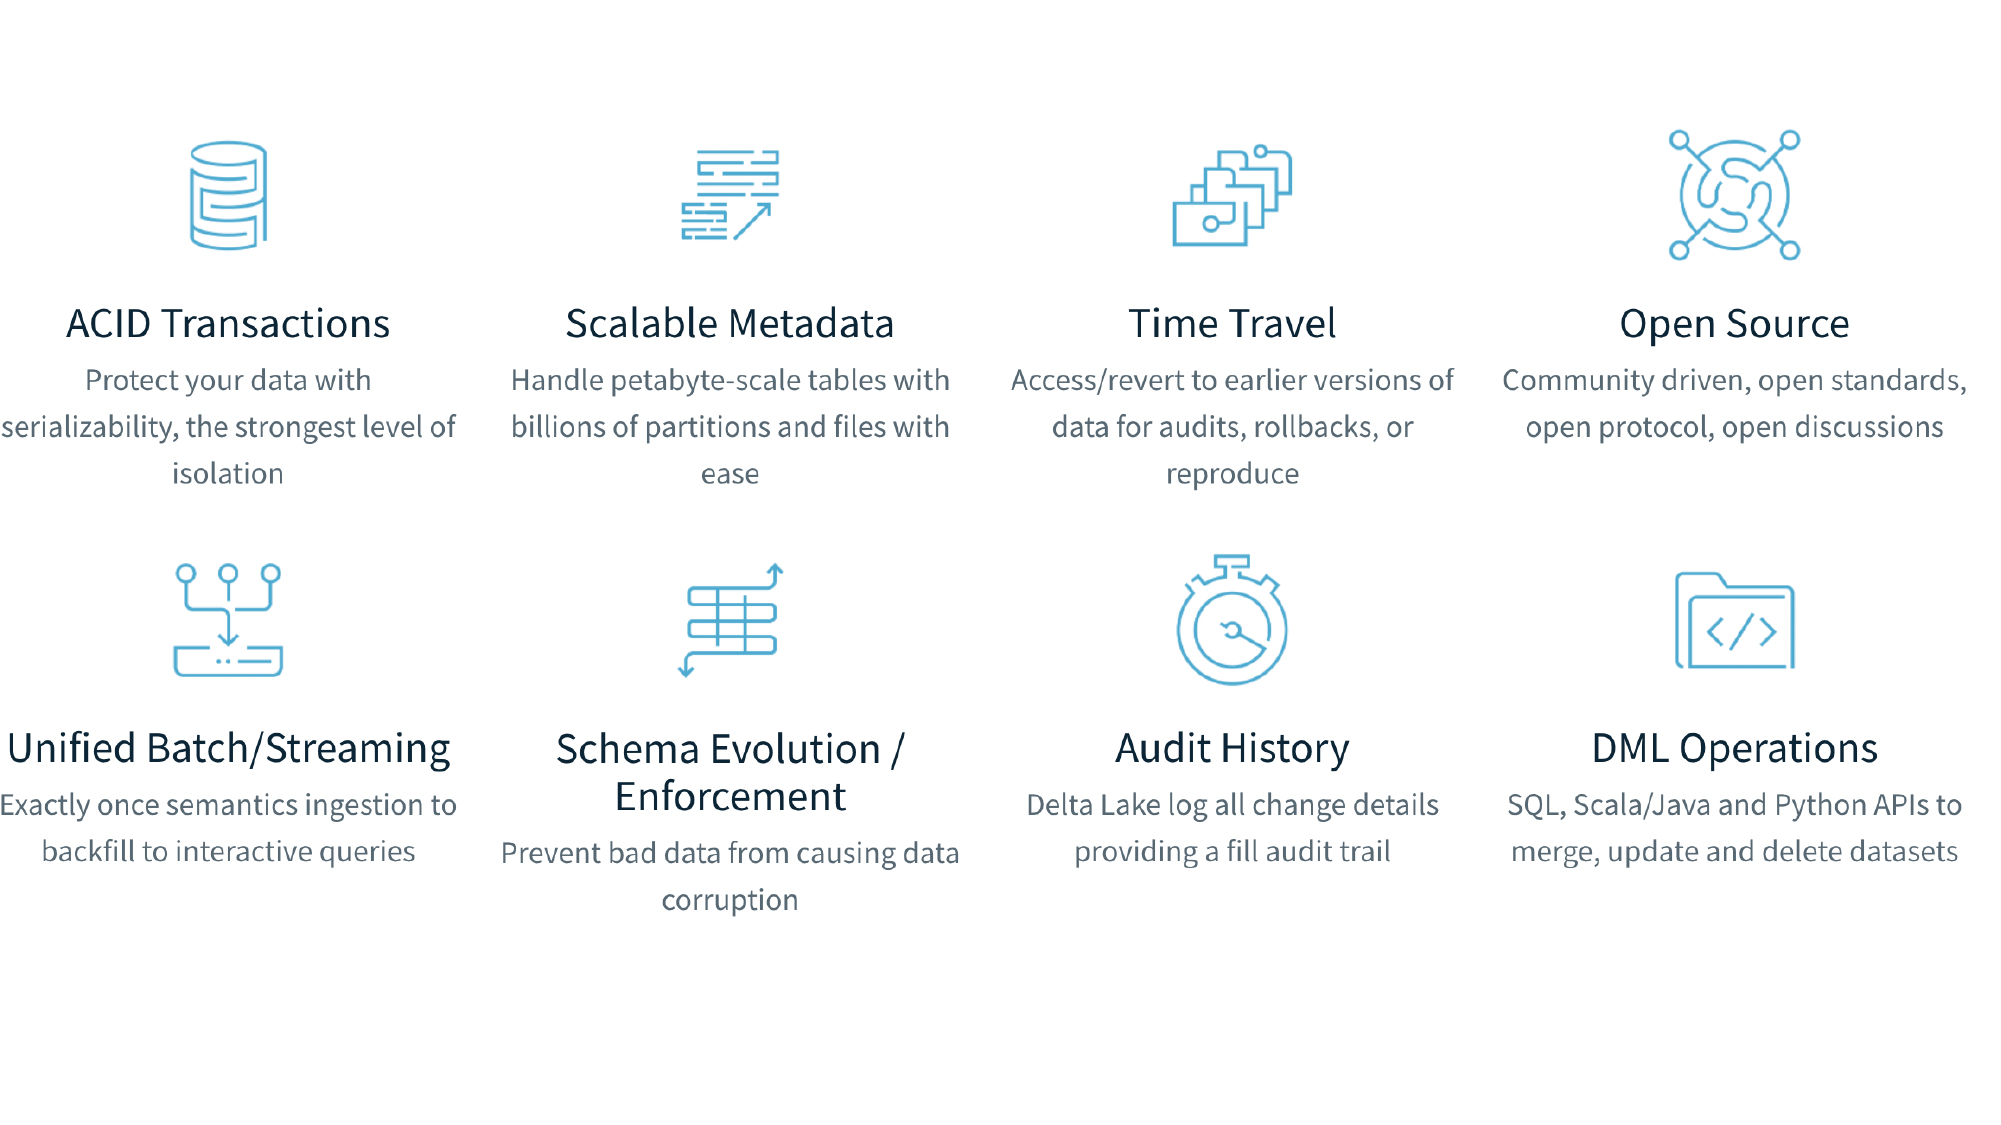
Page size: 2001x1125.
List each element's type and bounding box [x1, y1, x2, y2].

picture [0, 113, 2000, 932]
